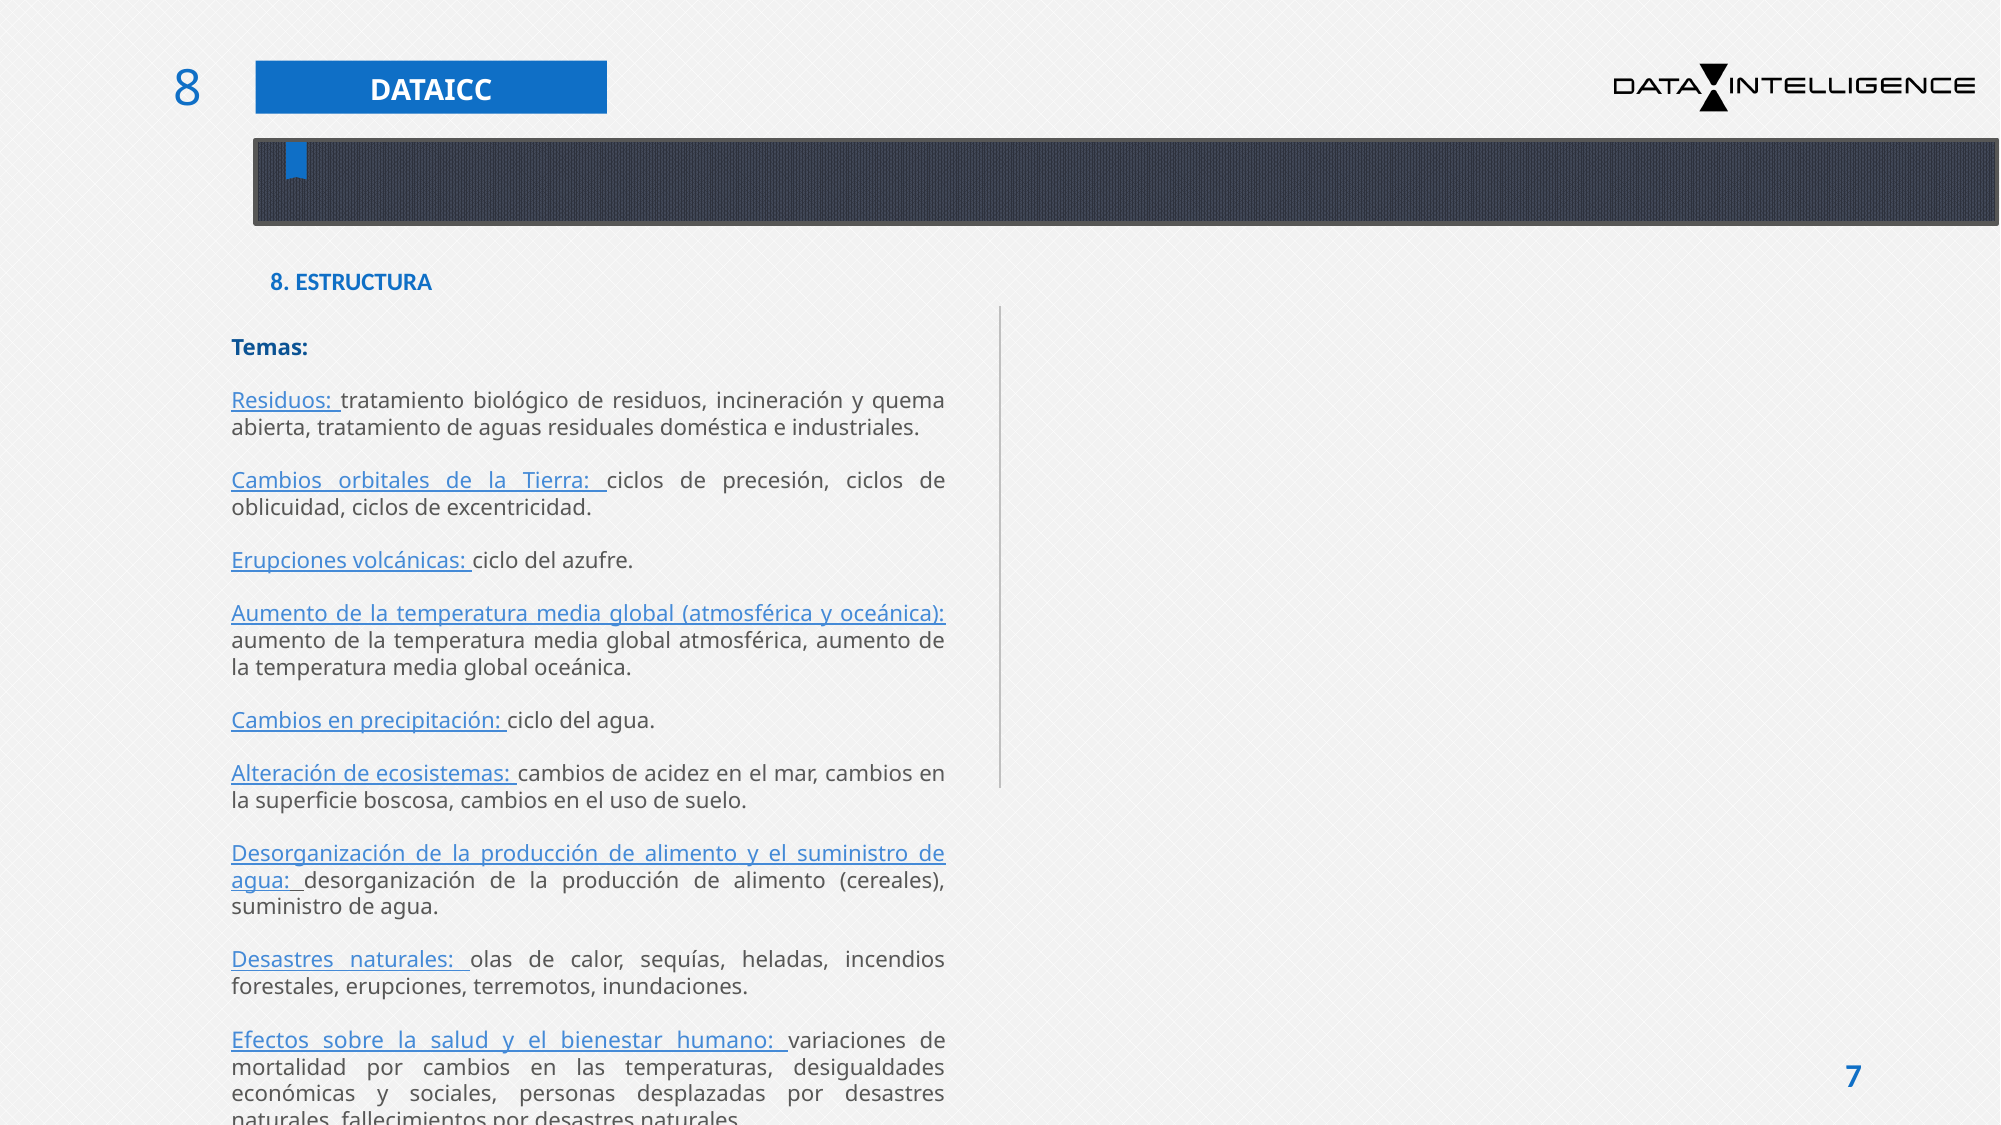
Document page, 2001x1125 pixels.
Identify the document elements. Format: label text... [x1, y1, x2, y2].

picture [1590, 42, 1999, 131]
text_box DATAICC [255, 60, 607, 114]
text_box 8 [117, 48, 217, 124]
text_box 8. ESTRUCTURA [255, 257, 968, 303]
text_box Temas: Residuos: tratamiento biológico de residuos, incineración y quema abierta, tratamiento de aguas residuales doméstica e industriales. Cambios orbitales de la Tierra: ciclos de precesión, ciclos de oblicuidad, ciclos de excentricidad. Erupciones volcánicas: ciclo del azufre. Aumento de la temperatura media global (atmosférica y oceánica): aumento de la temperatura media global atmosférica, aumento de la temperatura media global oceánica. Cambios en precipitación: ciclo del agua. Alteración de ecosistemas: cambios de acidez en el mar, cambios en la superficie boscosa, cambios en el uso de suelo. Desorganización de la producción de alimento y el suministro de agua: desorganización de la producción de alimento (cereales), suministro de agua. Desastres naturales: olas de calor, sequías, heladas, incendios forestales, erupciones, terremotos, inundaciones. Efectos sobre la salud y el bienestar humano: variaciones de mortalidad por cambios en las temperaturas, desigualdades económicas y sociales, personas desplazadas por desastres naturales, fallecimientos por desastres naturales. [216, 299, 961, 1125]
text_box [286, 142, 307, 180]
text_box [255, 139, 1998, 224]
text_box 7 [1807, 1050, 1899, 1100]
